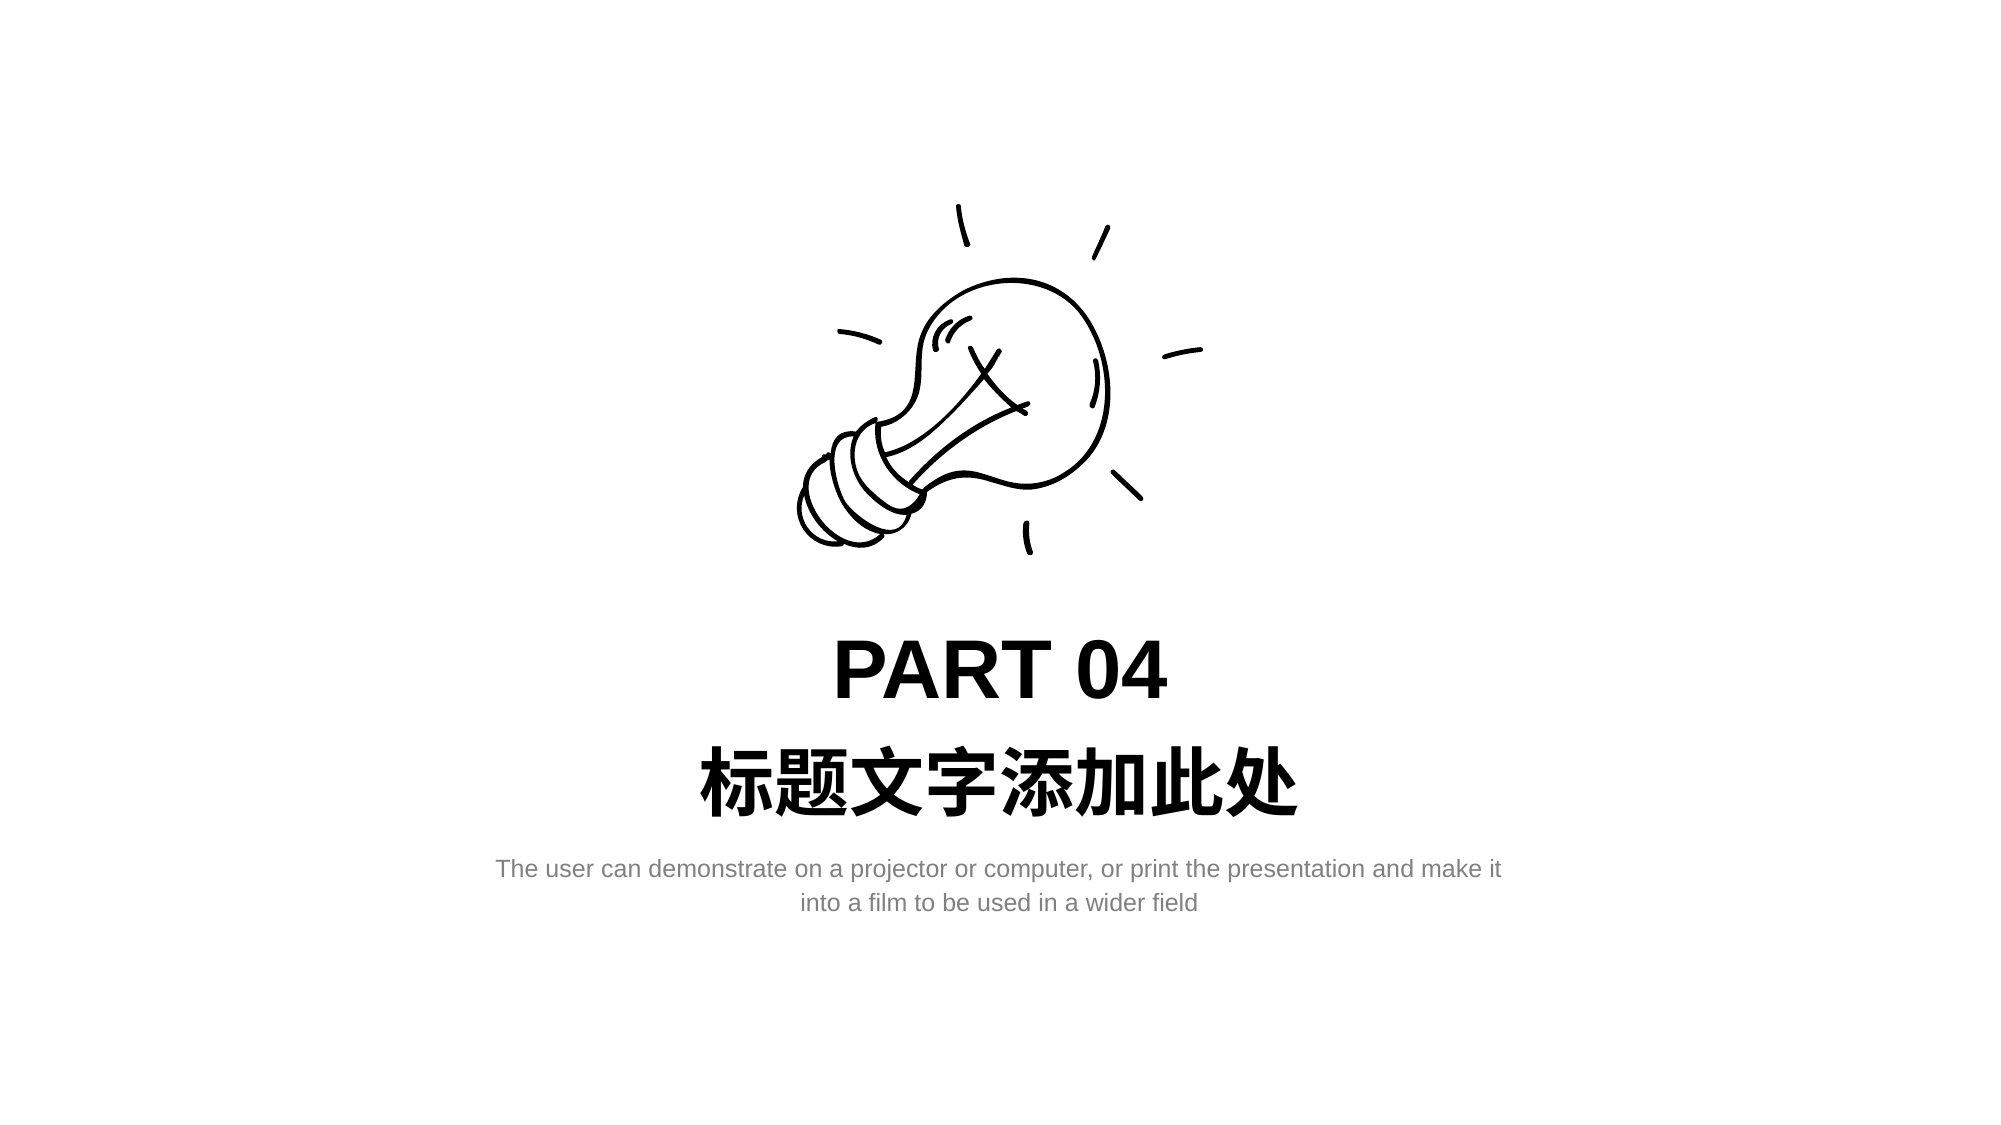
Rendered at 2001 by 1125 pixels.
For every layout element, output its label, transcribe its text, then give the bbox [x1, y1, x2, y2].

text_box The user can demonstrate on a projector or computer, or print the presentation and make it into a film to be used in a wider field [473, 840, 1527, 924]
text_box 标题文字添加此处 [645, 723, 1355, 833]
picture [795, 203, 1205, 555]
text_box PART 04 [645, 587, 1355, 723]
